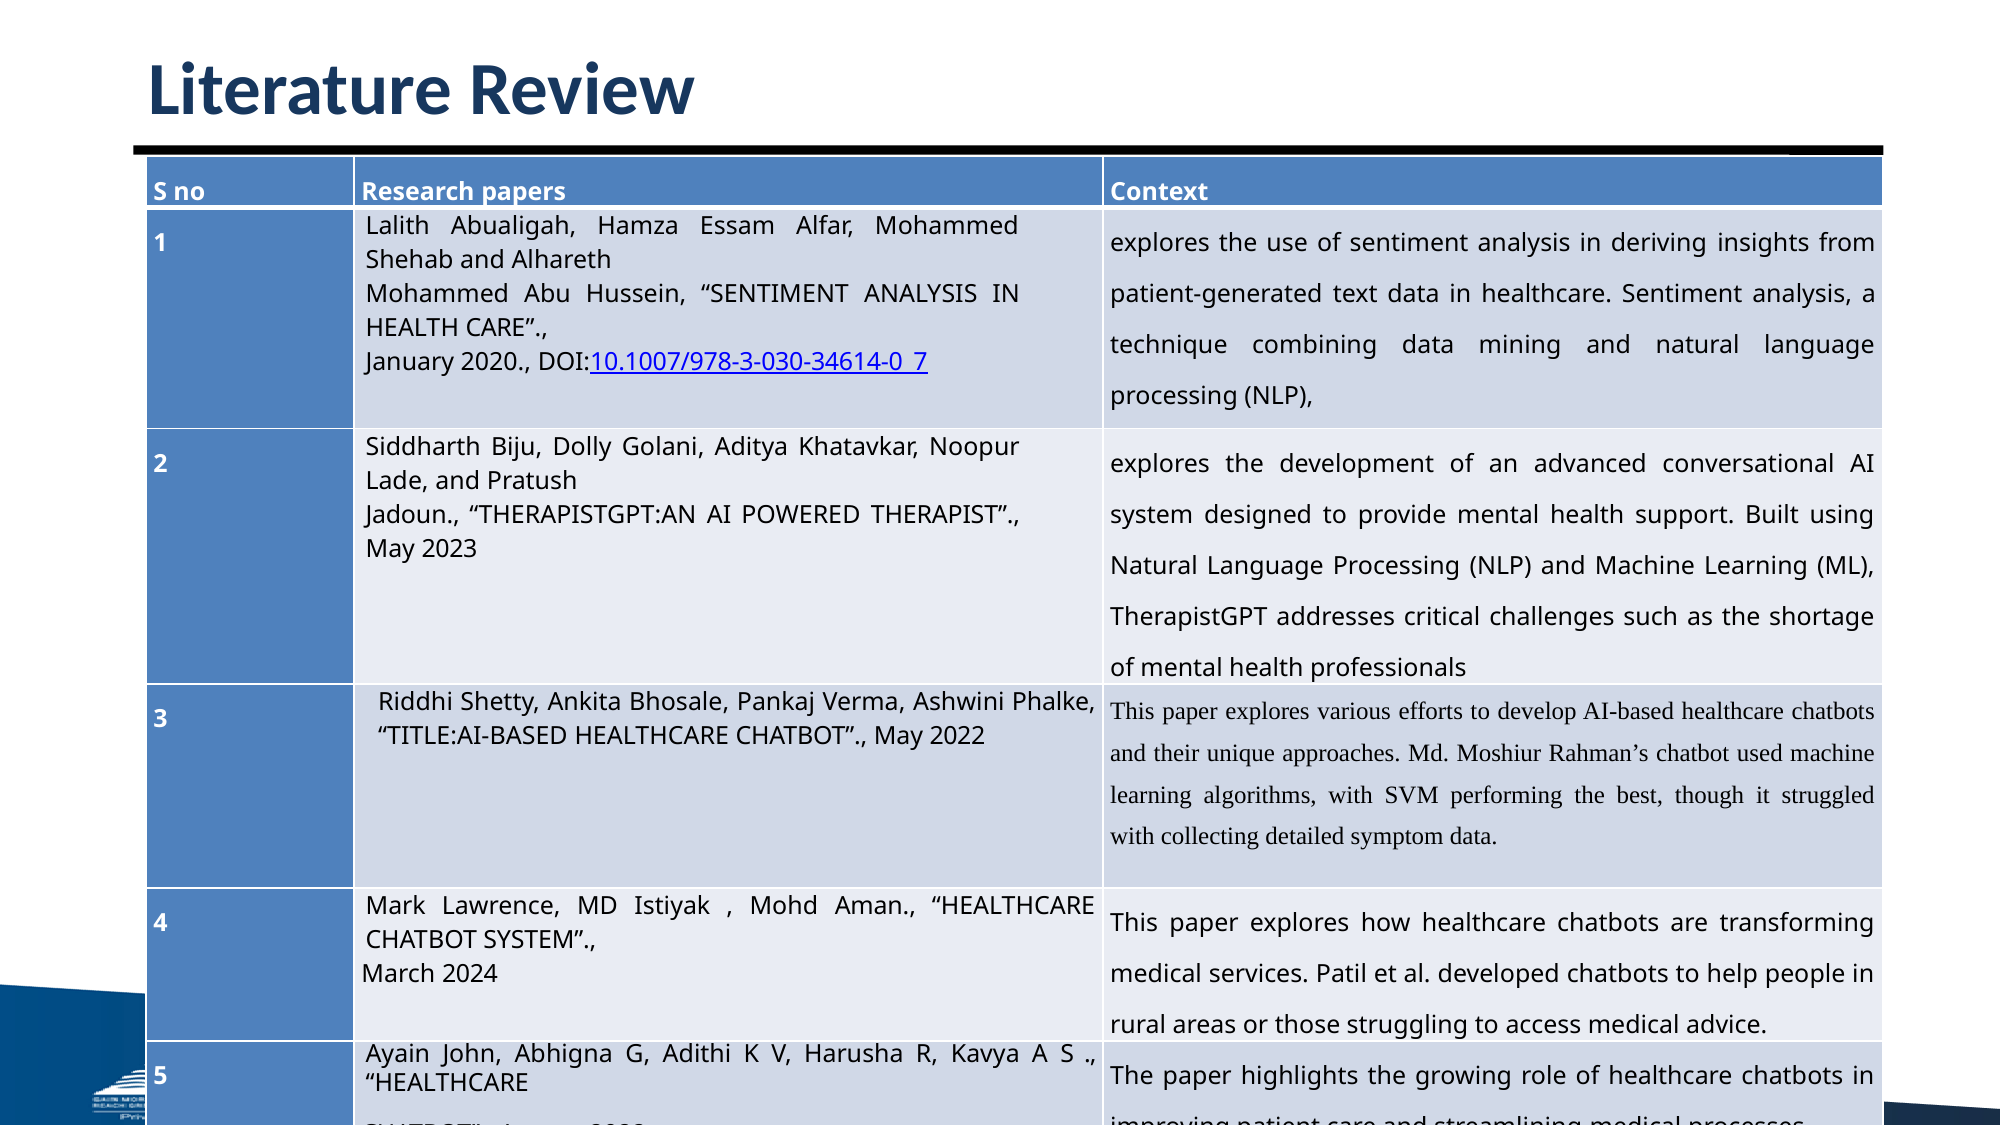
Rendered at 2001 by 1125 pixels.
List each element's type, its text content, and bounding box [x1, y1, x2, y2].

table_cell 2 [147, 429, 353, 683]
table_cell explores the development of an advanced conversational AI system designed to provide mental health support. Built using Natural Language Processing (NLP) and Machine Learning (ML), TherapistGPT addresses critical challenges such as the shortage of mental health professionals [1104, 429, 1882, 683]
table_header S no [147, 157, 353, 205]
table_cell Riddhi Shetty, Ankita Bhosale, Pankaj Verma, Ashwini Phalke, “TITLE:AI-BASED HEALTHCARE CHATBOT”., May 2022 [355, 685, 1102, 887]
table_cell 4 [147, 889, 353, 1040]
table_cell 1 [147, 210, 353, 428]
table_cell Siddharth Biju, Dolly Golani, Aditya Khatavkar, Noopur Lade, and Pratush Jadoun., “THERAPISTGPT:AN AI POWERED THERAPIST”., May 2023 [355, 429, 1102, 683]
table_cell 3 [147, 685, 353, 887]
title Literature Review [133, 45, 1884, 125]
table_cell Ayain John, Abhigna G, Adithi K V, Harusha R, Kavya A S ., “HEALTHCARE CHATBOT”., August 2022 ., [355, 1042, 1102, 1125]
table_header Research papers [355, 157, 1102, 205]
table_cell Lalith Abualigah, Hamza Essam Alfar, Mohammed Shehab and Alhareth Mohammed Abu Hussein, “SENTIMENT ANALYSIS IN HEALTH CARE”., January 2020., DOI:10.1007/978-3-030-34614-0_7 [355, 210, 1102, 428]
table_cell 5 [147, 1042, 353, 1125]
table_cell explores the use of sentiment analysis in deriving insights from patient-generated text data in healthcare. Sentiment analysis, a technique combining data mining and natural language processing (NLP), [1104, 210, 1882, 428]
table_cell This paper explores various efforts to develop AI-based healthcare chatbots and their unique approaches. Md. Moshiur Rahman’s chatbot used machine learning algorithms, with SVM performing the best, though it struggled with collecting detailed symptom data. [1104, 685, 1882, 887]
picture [0, 982, 145, 1125]
picture [1884, 982, 2000, 1125]
table_header Context [1104, 157, 1882, 205]
table_cell Mark Lawrence, MD Istiyak , Mohd Aman., “HEALTHCARE CHATBOT SYSTEM”., March 2024 [355, 889, 1102, 1040]
table_cell This paper explores how healthcare chatbots are transforming medical services. Patil et al. developed chatbots to help people in rural areas or those struggling to access medical advice. [1104, 889, 1882, 1040]
table_cell The paper highlights the growing role of healthcare chatbots in improving patient care and streamlining medical processes. [1104, 1042, 1882, 1125]
